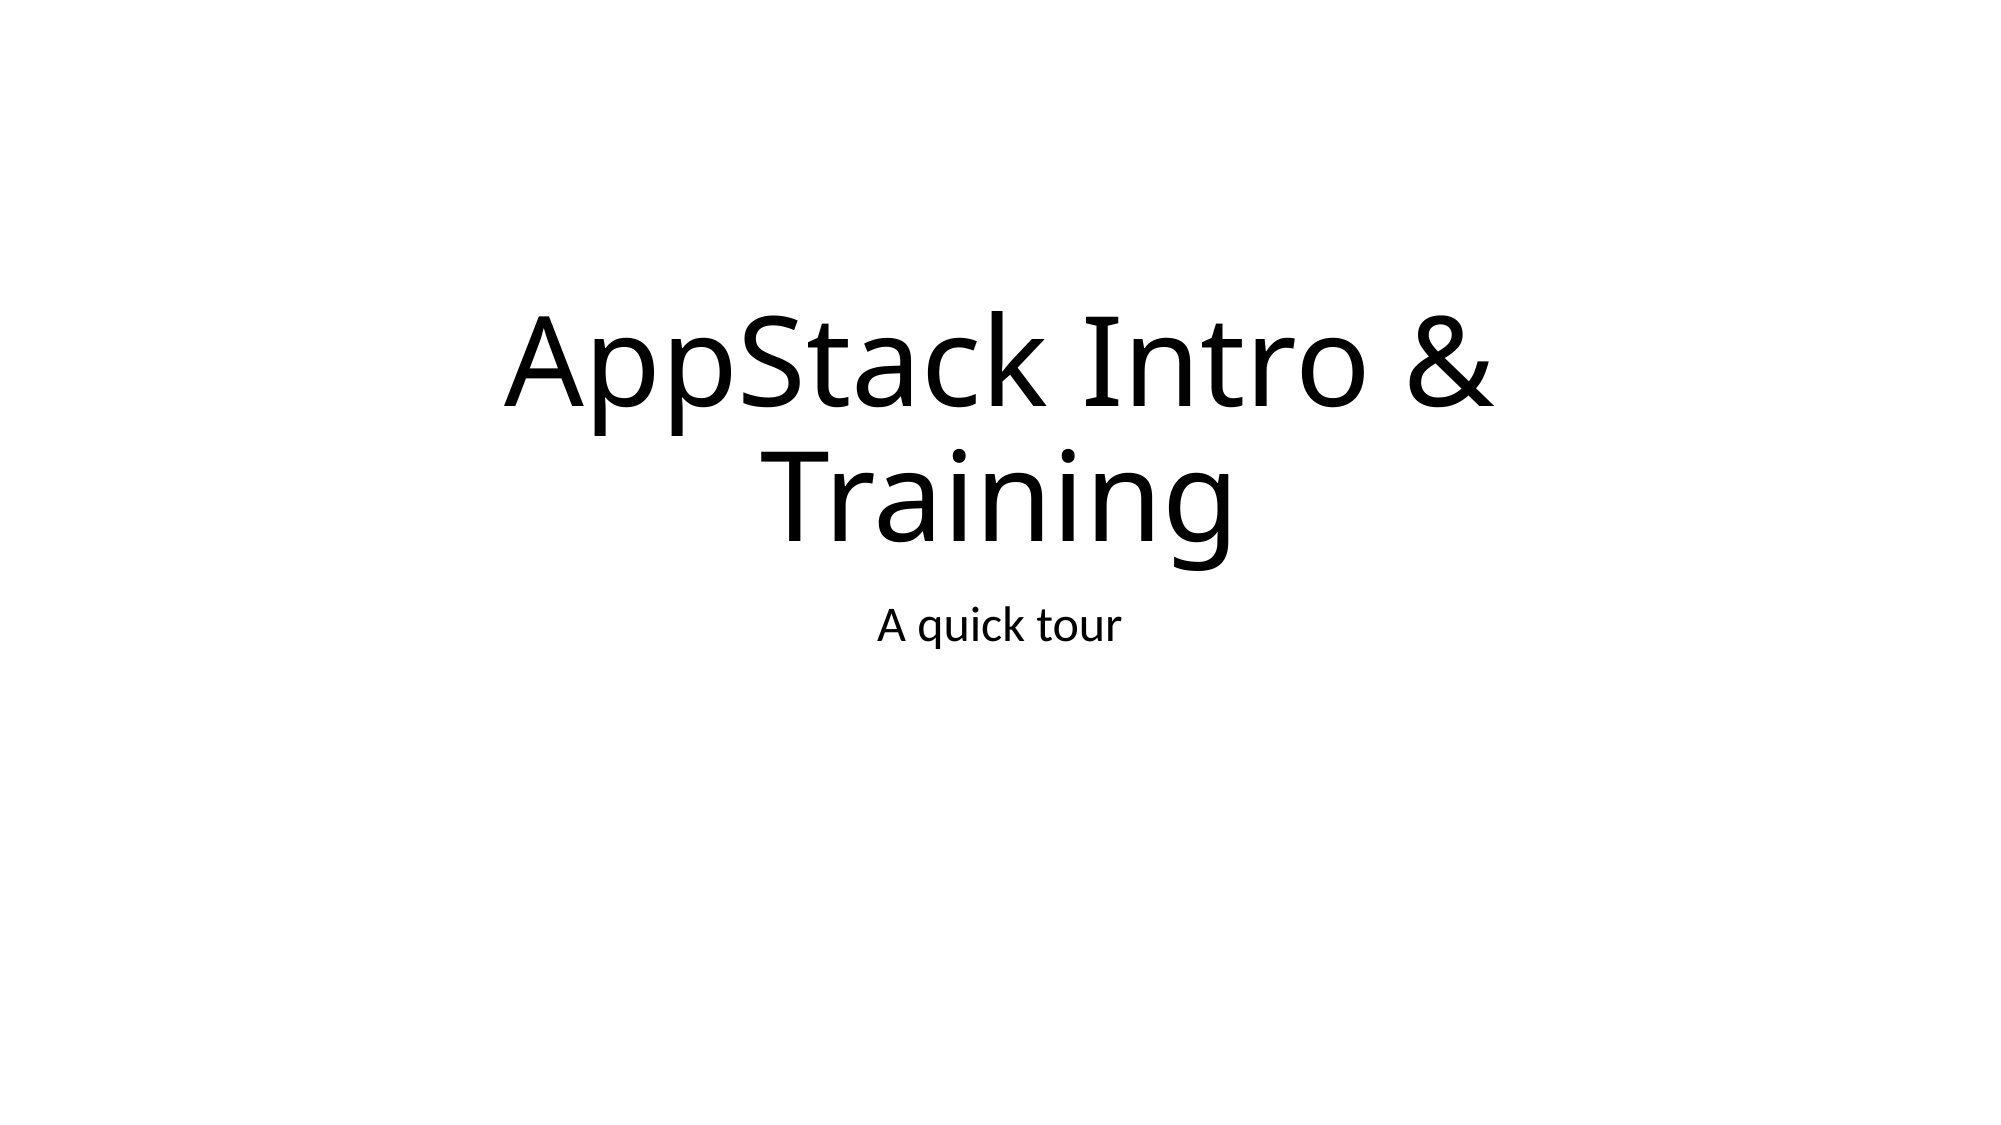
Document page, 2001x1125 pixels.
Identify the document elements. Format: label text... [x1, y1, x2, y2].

subtitle A quick tour [249, 590, 1750, 863]
title AppStack Intro & Training [249, 184, 1750, 576]
